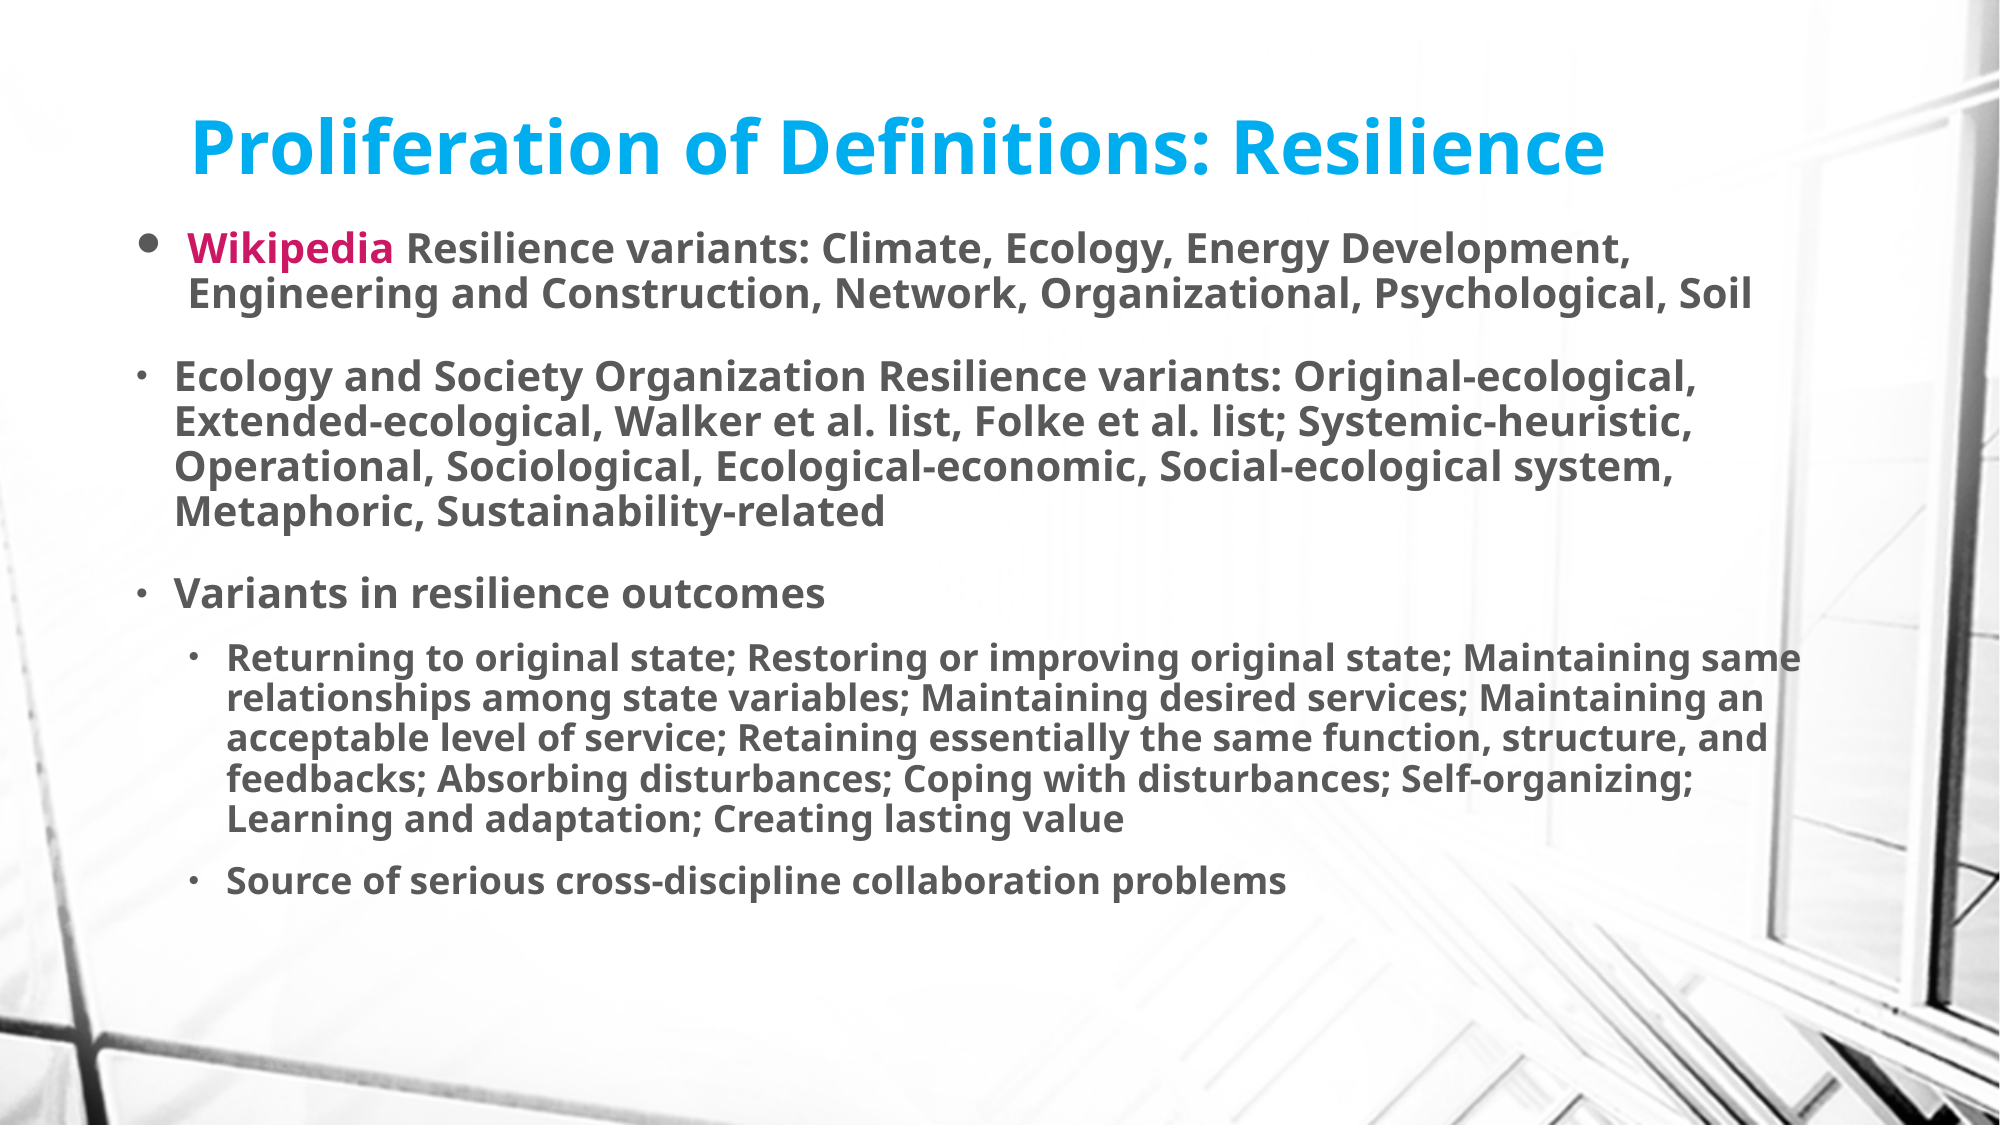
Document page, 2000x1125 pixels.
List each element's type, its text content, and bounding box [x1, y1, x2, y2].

picture [0, 0, 2000, 1125]
title Proliferation of Definitions: Resilience [174, 87, 1863, 197]
list Wikipedia Resilience variants: Climate, Ecology, Energy Development, Engineering and Construction, Network, Organizational, Psychological, Soil Ecology and Society Organization Resilience variants: Original-ecological, Extended-ecological, Walker et al. list, Folke et al. list; Systemic-heuristic, Operational, Sociological, Ecological-economic, Social-ecological system, Metaphoric, Sustainability-related Variants in resilience outcomes Returning to original state; Restoring or improving original state; Maintaining same relationships among state variables; Maintaining desired services; Maintaining an acceptable level of service; Retaining essentially the same function, structure, and feedbacks; Absorbing disturbances; Coping with disturbances; Self-organizing; Learning and adaptation; Creating lasting value Source of serious cross-discipline collaboration problems [113, 219, 1886, 1024]
